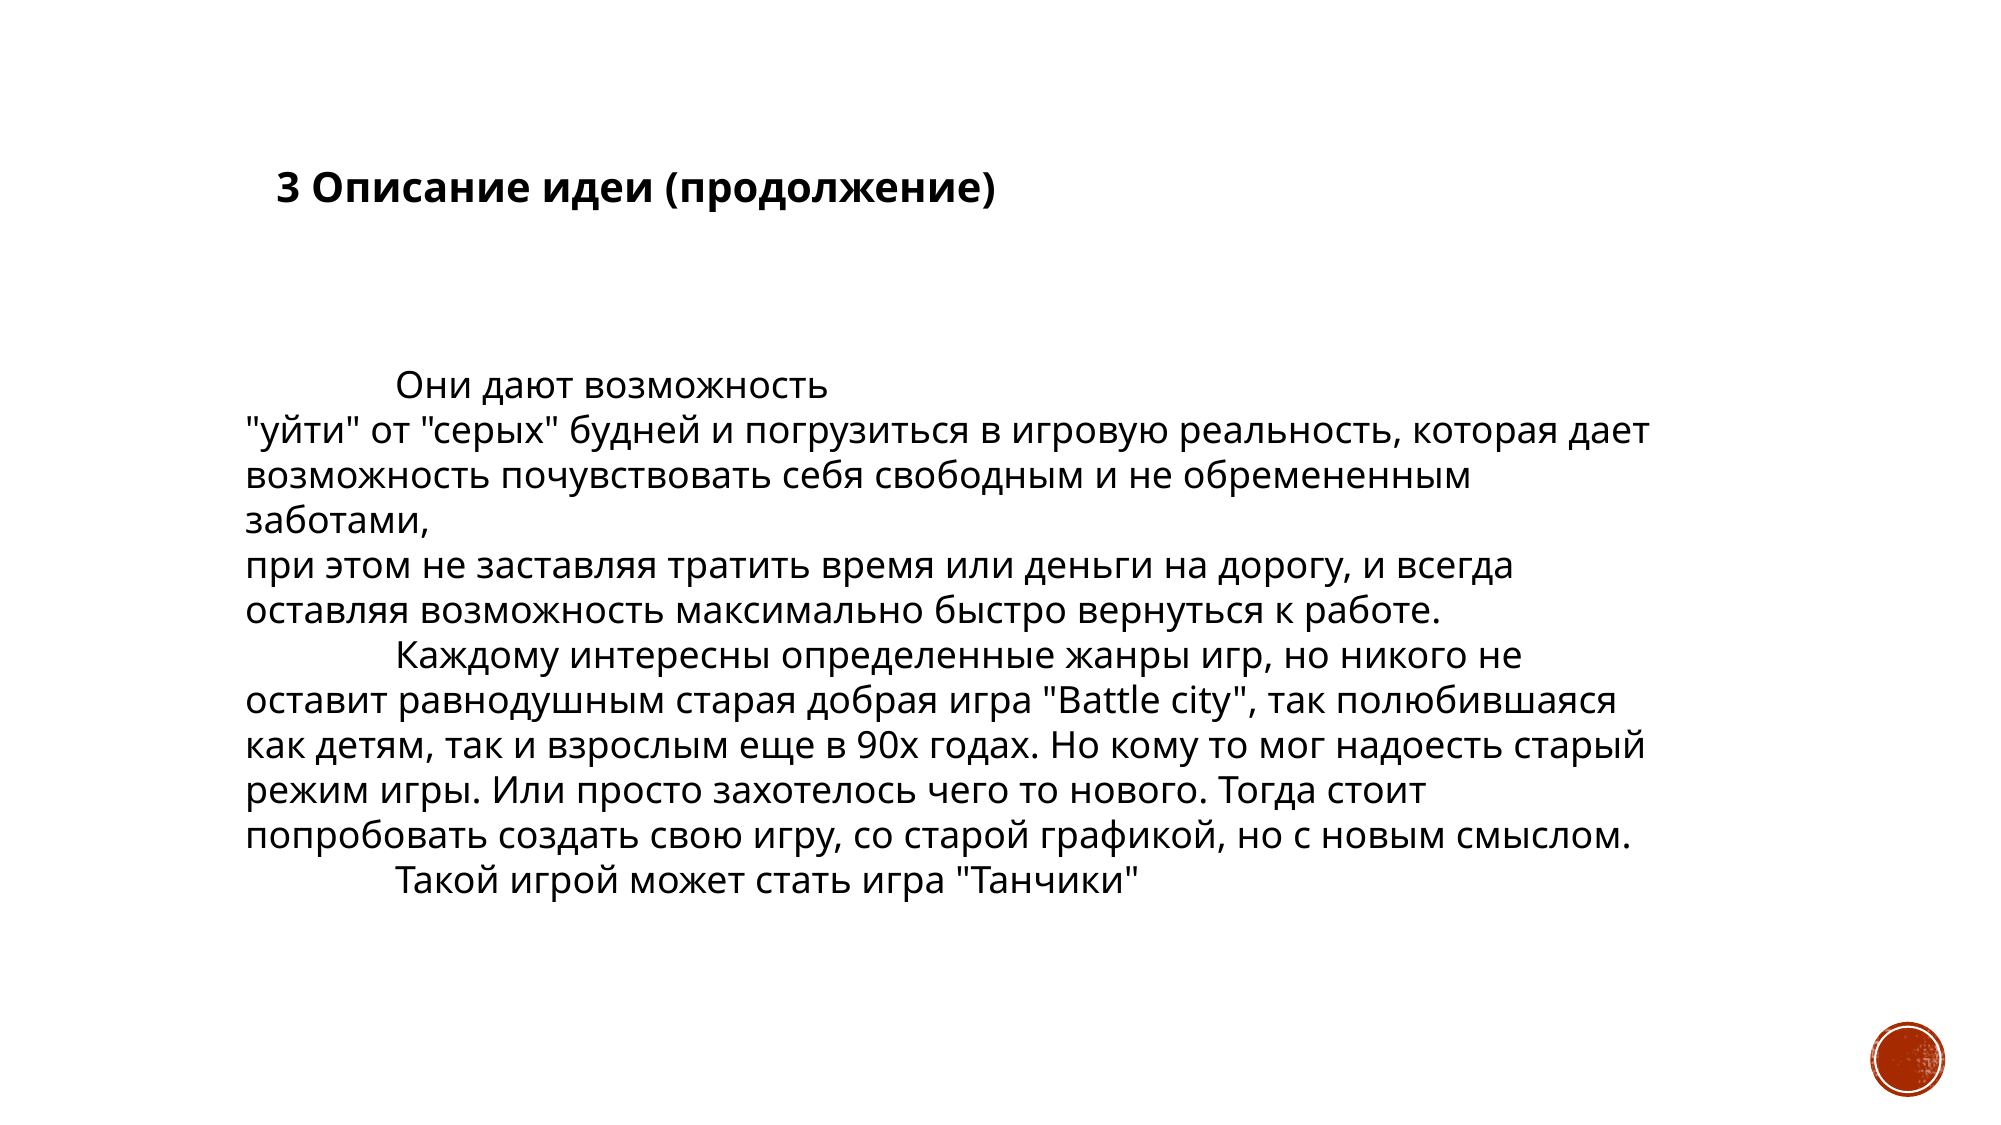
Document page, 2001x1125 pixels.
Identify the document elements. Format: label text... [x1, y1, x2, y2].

text_box Они дают возможность "уйти" от "серых" будней и погрузиться в игровую реальность, которая дает возможность почувствовать себя свободным и не обремененным заботами, при этом не заставляя тратить время или деньги на дорогу, и всегда оставляя возможность максимально быстро вернуться к работе. Каждому интересны определенные жанры игр, но никого не оставит равнодушным старая добрая игра "Battle city", так полюбившаяся как детям, так и взрослым еще в 90x годах. Но кому то мог надоесть старый режим игры. Или просто захотелось чего то нового. Тогда стоит попробовать создать свою игру, со старой графикой, но с новым смыслом. Такой игрой может стать игра "Танчики" [230, 353, 1678, 909]
text_box 3 Описание идеи (продолжение) [261, 153, 1011, 218]
